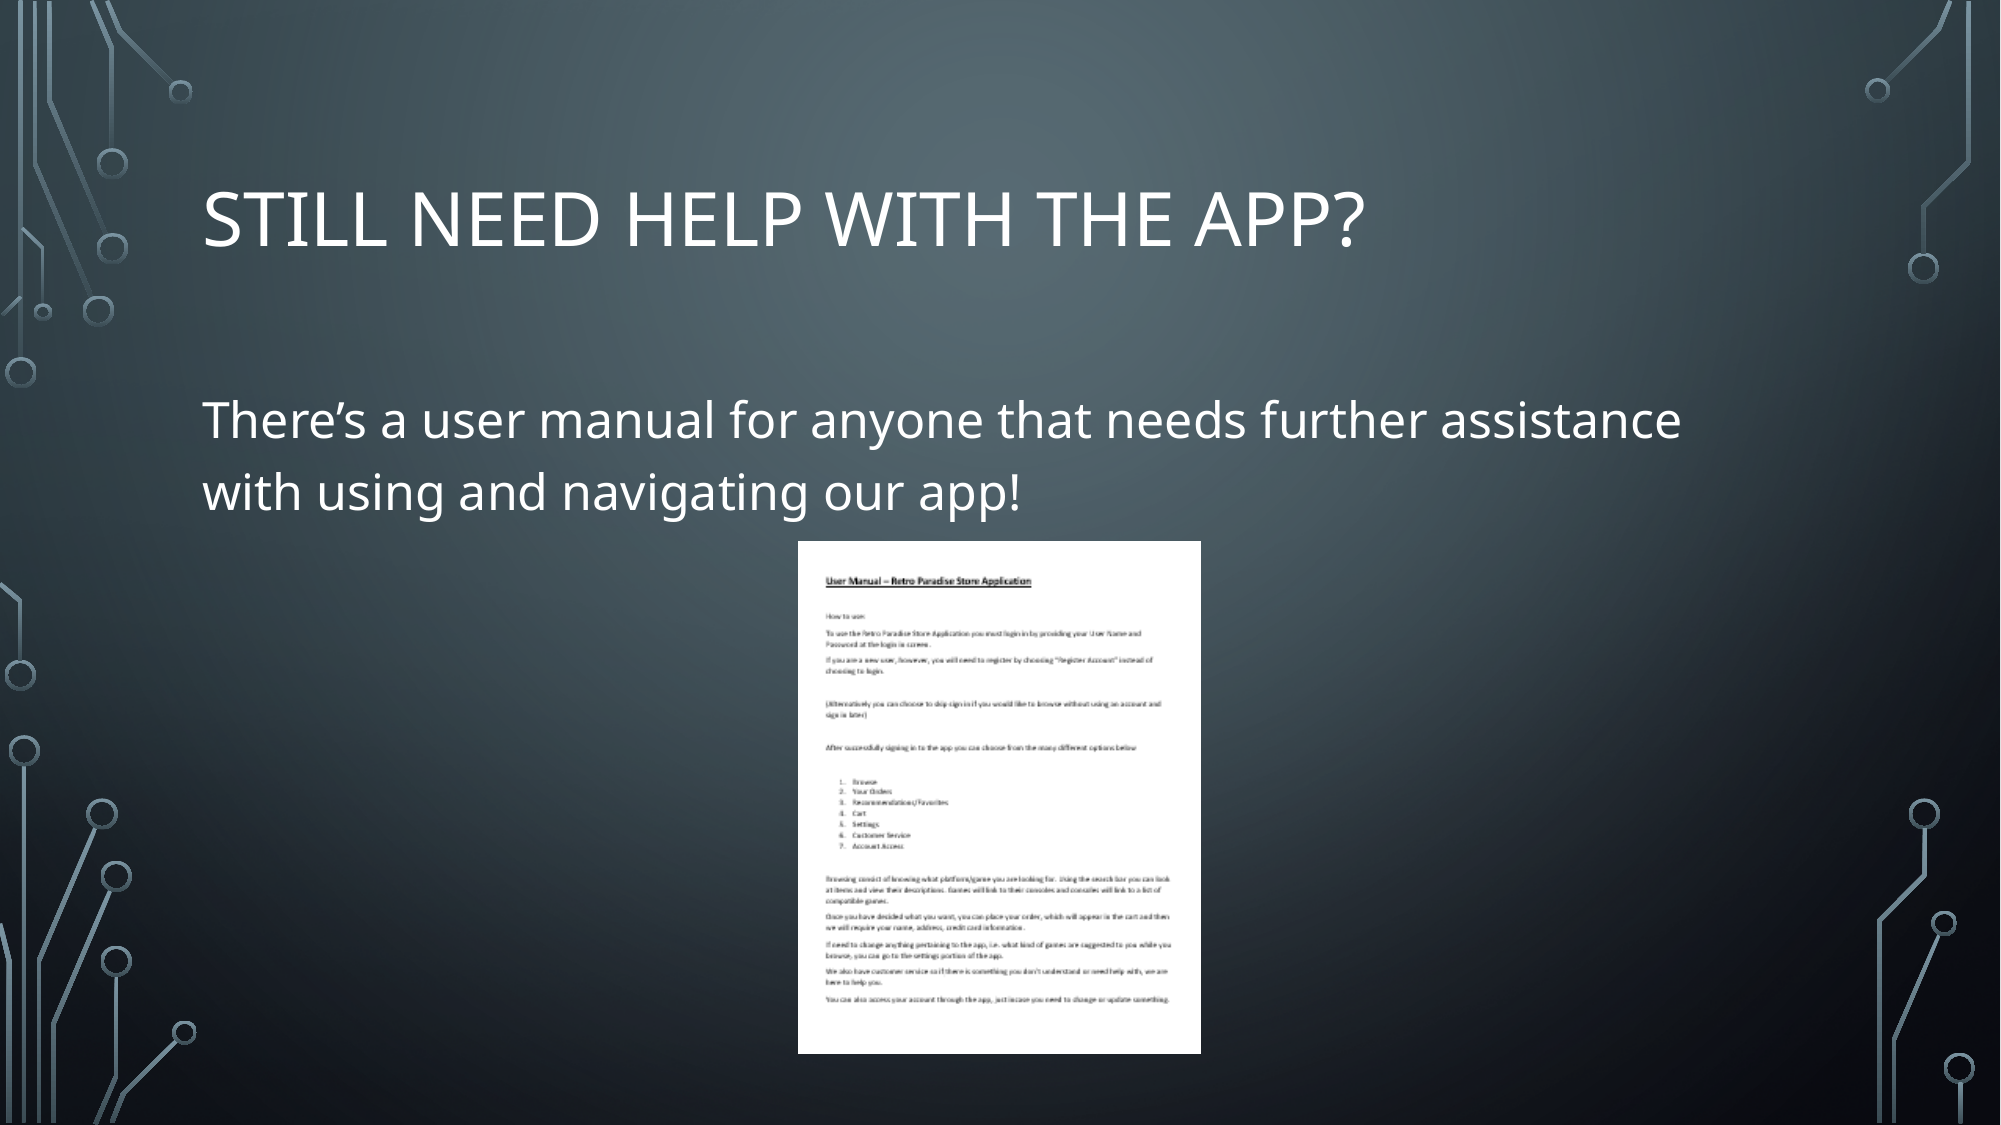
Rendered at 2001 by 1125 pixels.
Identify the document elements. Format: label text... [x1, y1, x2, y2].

list There’s a user manual for anyone that needs further assistance with using and navigating our app! [187, 369, 1813, 950]
picture [798, 541, 1201, 1055]
title Still need help with the app? [187, 101, 1813, 344]
